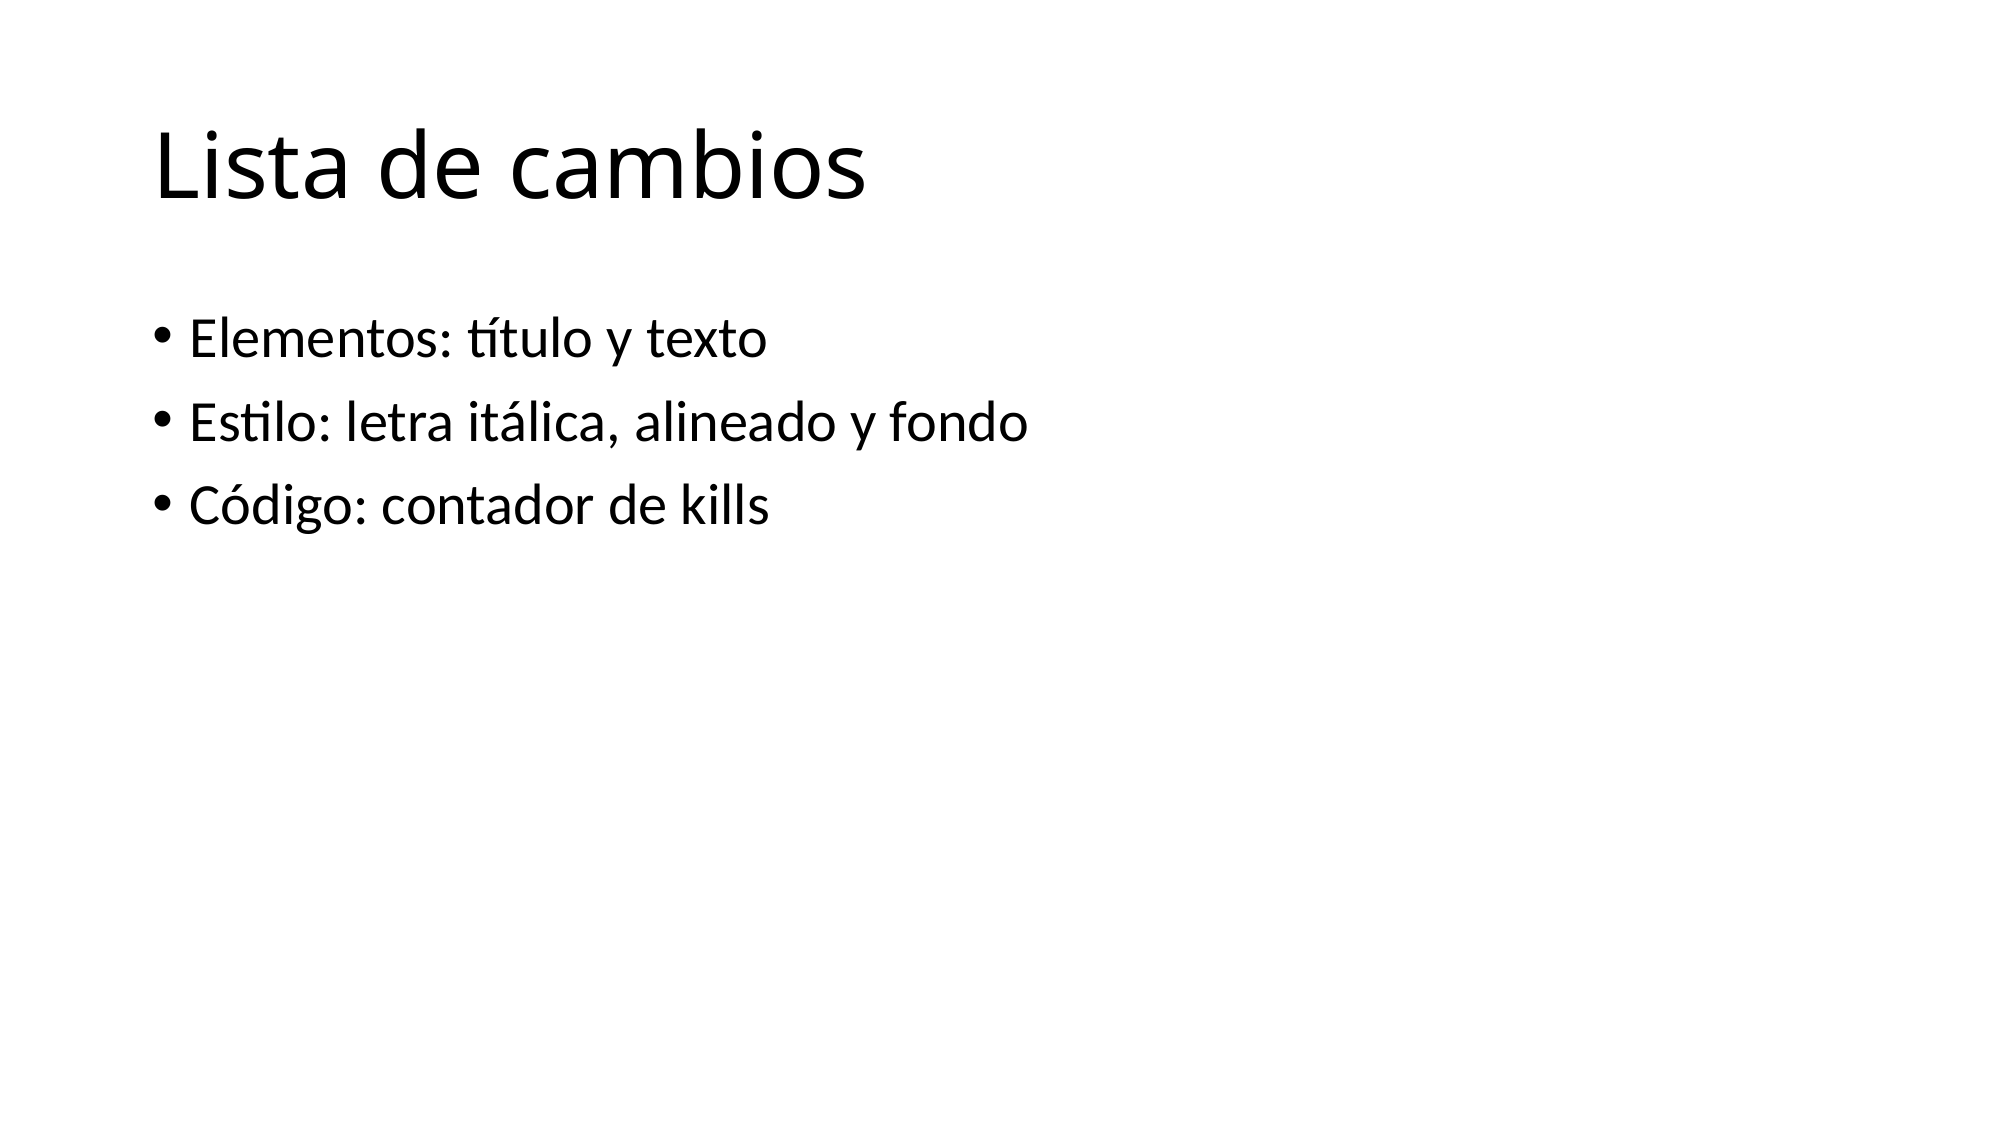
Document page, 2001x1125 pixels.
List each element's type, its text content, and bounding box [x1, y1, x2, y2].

list Elementos: título y texto Estilo: letra itálica, alineado y fondo Código: contador de kills [137, 299, 1863, 1014]
title Lista de cambios [137, 59, 1863, 278]
